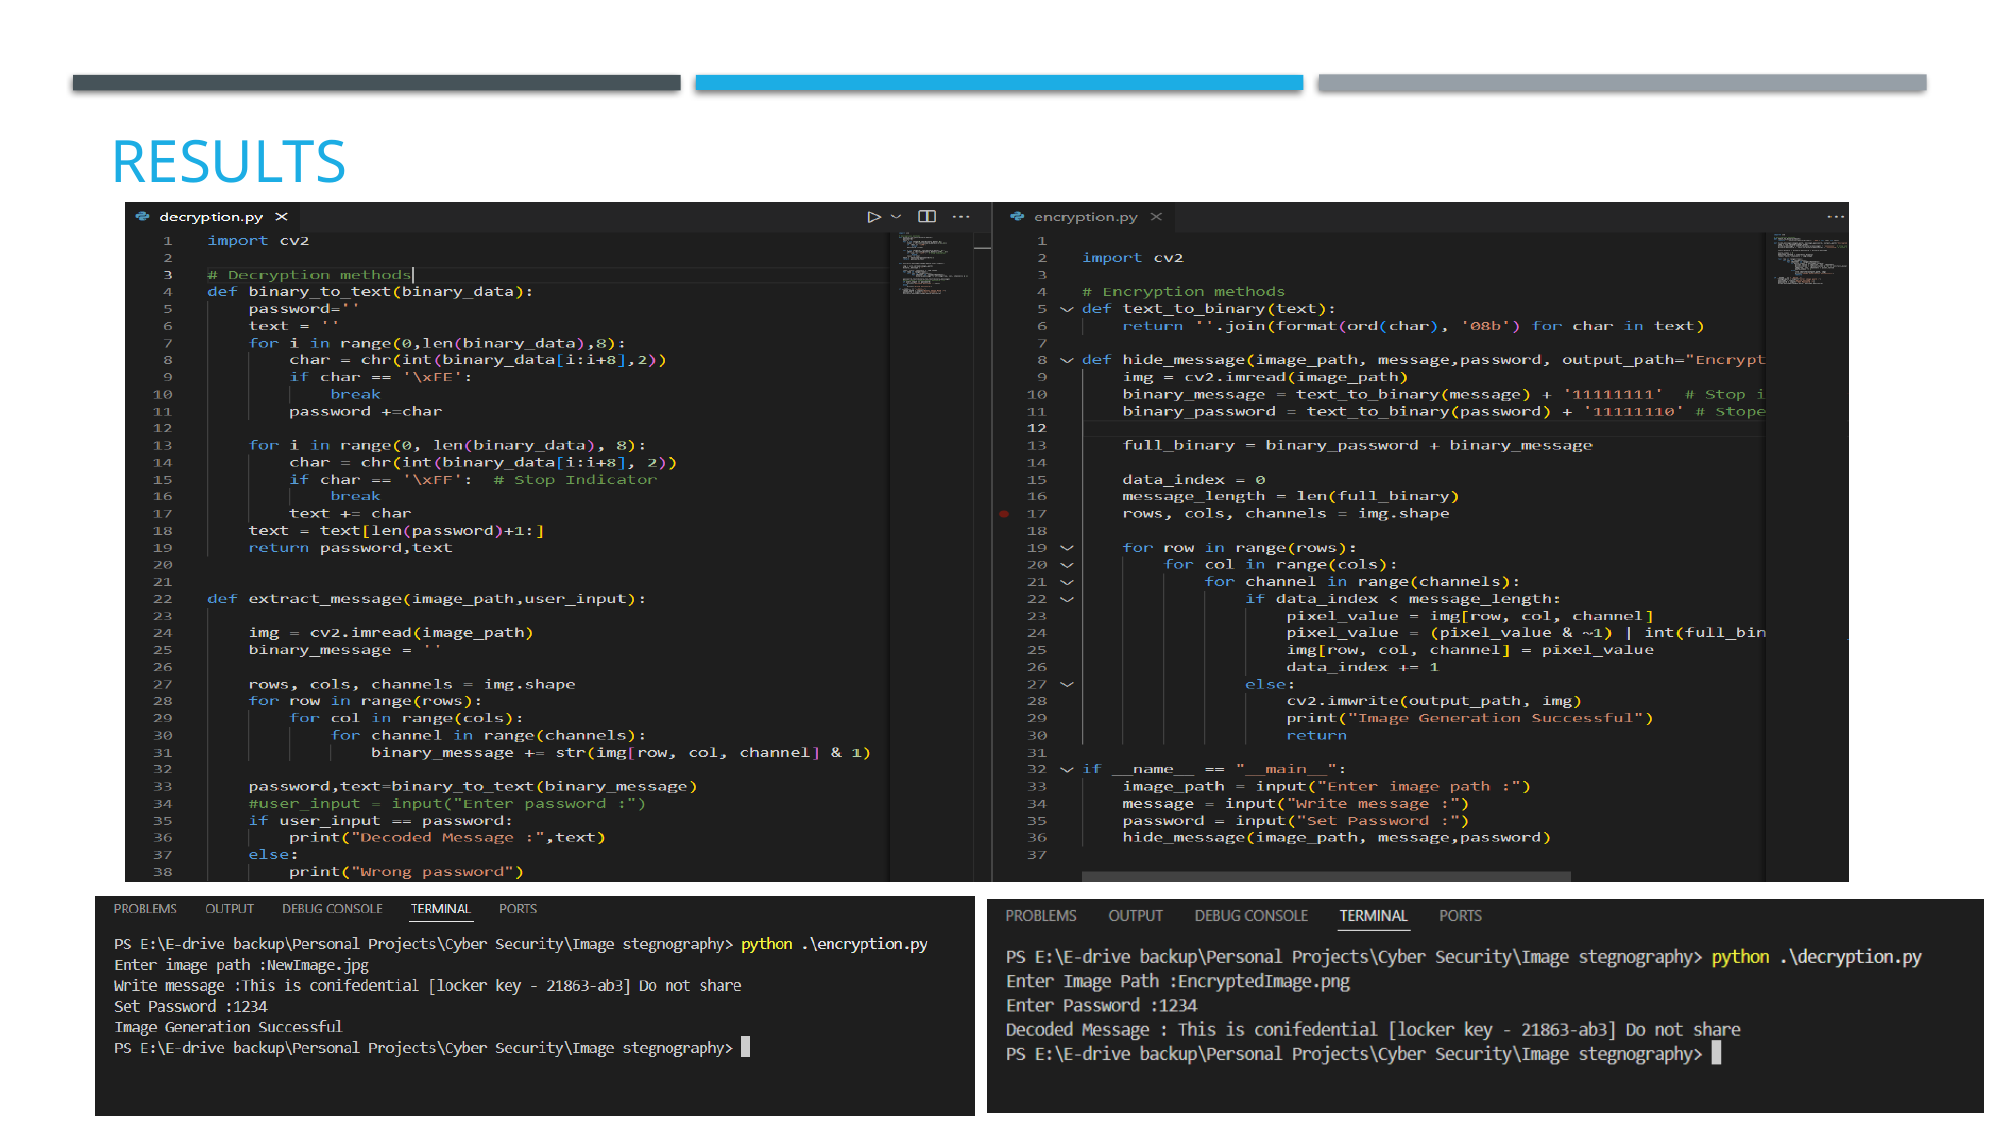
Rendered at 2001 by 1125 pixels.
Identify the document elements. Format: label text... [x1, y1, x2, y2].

title Results [95, 115, 1905, 203]
picture [986, 899, 1985, 1116]
picture [125, 201, 1849, 882]
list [94, 896, 975, 1117]
